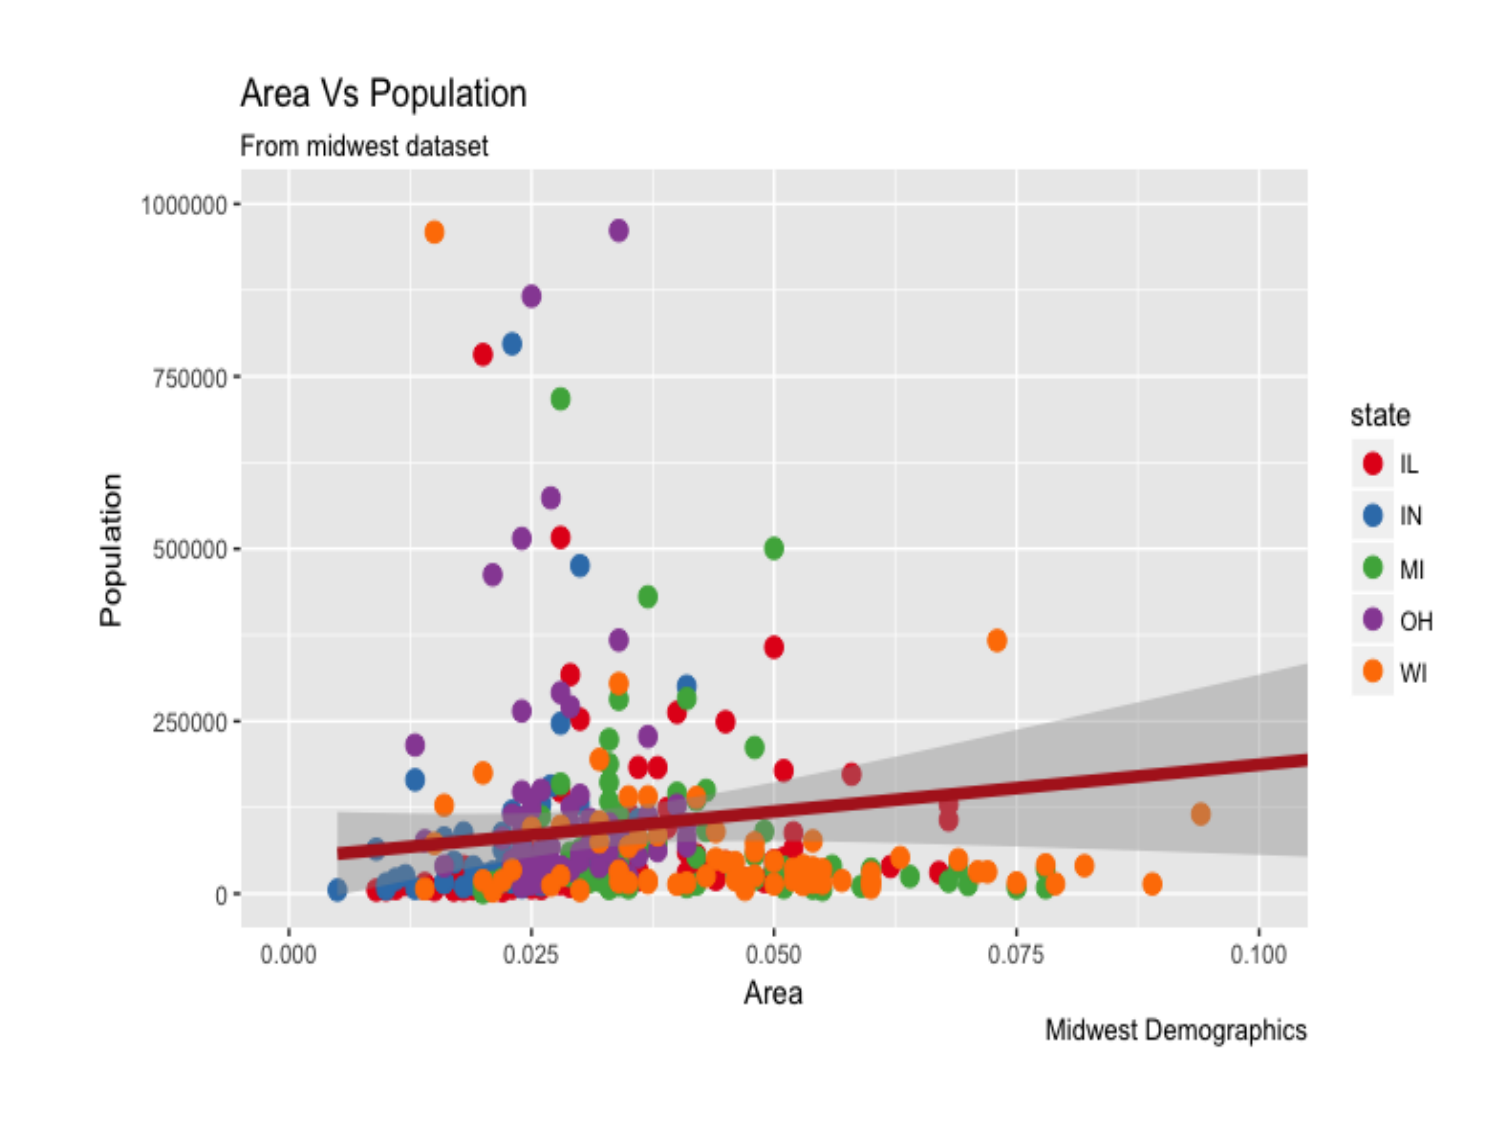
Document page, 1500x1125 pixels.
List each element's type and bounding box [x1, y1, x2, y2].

list [87, 62, 1463, 1063]
